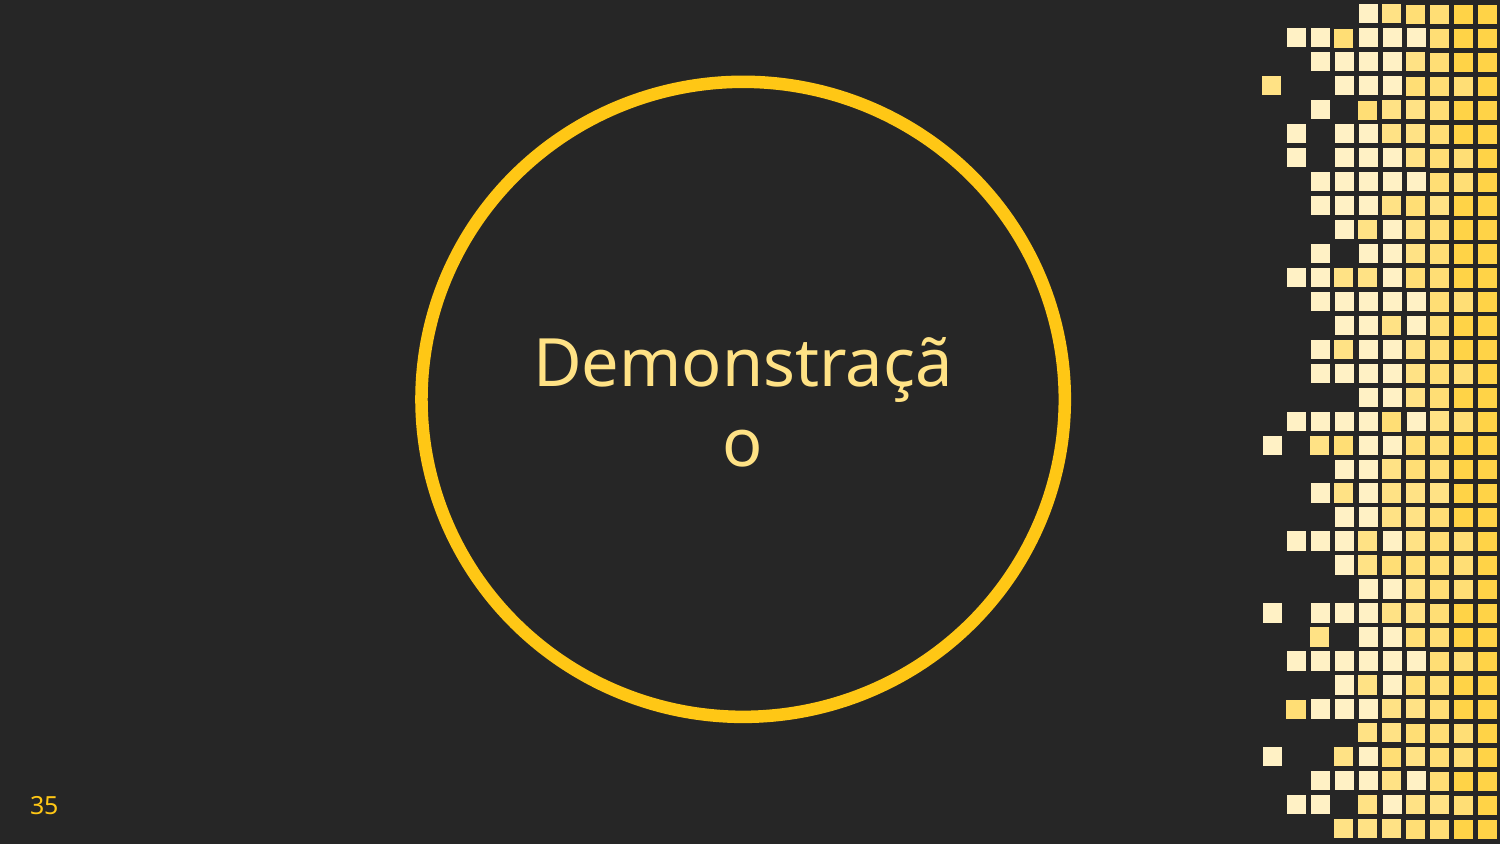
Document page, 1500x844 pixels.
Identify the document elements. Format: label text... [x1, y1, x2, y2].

slide_number 35 [15, 774, 105, 839]
text_box Demonstração [421, 81, 1065, 717]
